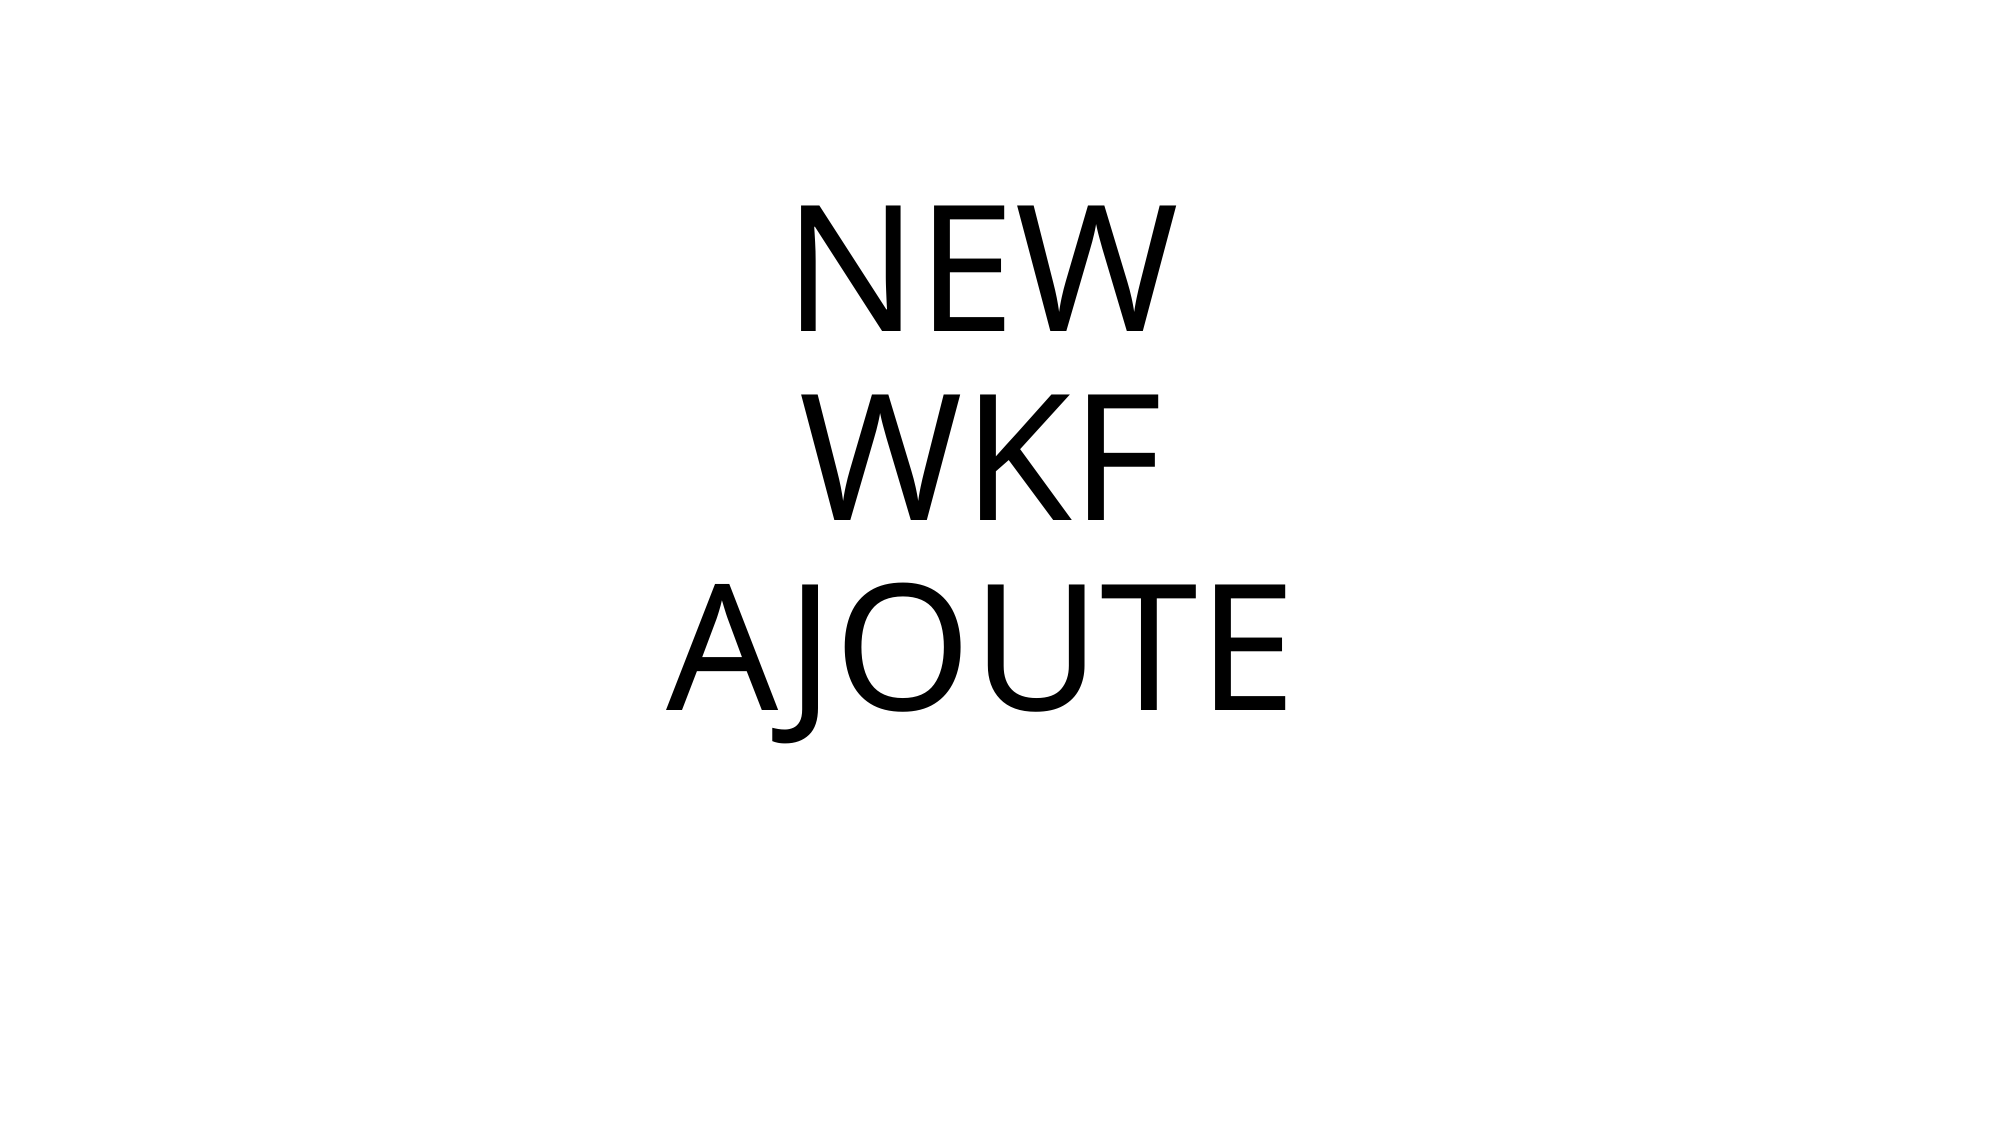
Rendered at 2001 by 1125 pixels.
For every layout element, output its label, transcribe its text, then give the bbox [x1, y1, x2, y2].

title NEW WKF AJOUTE [118, 170, 1844, 758]
